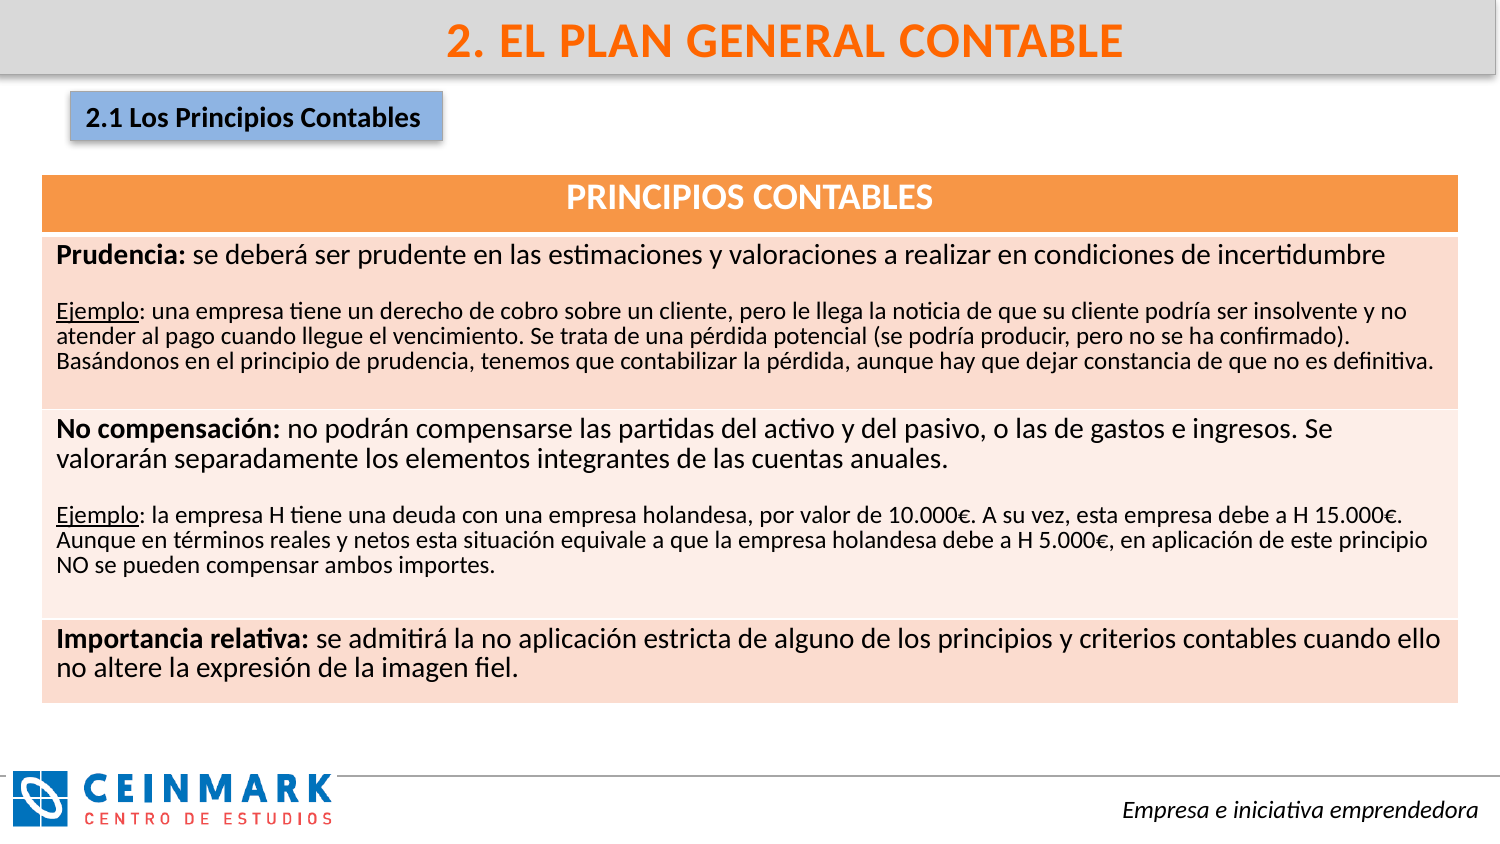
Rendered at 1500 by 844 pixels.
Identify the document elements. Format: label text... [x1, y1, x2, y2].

text_box 2.1 Los Principios Contables [70, 91, 443, 141]
table_cell Importancia relativa: se admitirá la no aplicación estricta de alguno de los principios y criterios contables cuando ello no altere la expresión de la imagen fiel. [42, 620, 1458, 703]
text_box Empresa e iniciativa emprendedora [342, 786, 1495, 832]
table_cell Prudencia: se deberá ser prudente en las estimaciones y valoraciones a realizar en condiciones de incertidumbre Ejemplo: una empresa tiene un derecho de cobro sobre un cliente, pero le llega la noticia de que su cliente podría ser insolvente y no atender al pago cuando llegue el vencimiento. Se trata de una pérdida potencial (se podría producir, pero no se ha confirmado). Basándonos en el principio de prudencia, tenemos que contabilizar la pérdida, aunque hay que dejar constancia de que no es definitiva. [42, 237, 1458, 409]
picture [5, 764, 337, 832]
text_box [962, 32, 1459, 88]
table_cell No compensación: no podrán compensarse las partidas del activo y del pasivo, o las de gastos e ingresos. Se valorarán separadamente los elementos integrantes de las cuentas anuales. Ejemplo: la empresa H tiene una deuda con una empresa holandesa, por valor de 10.000€. A su vez, esta empresa debe a H 15.000€. Aunque en términos reales y netos esta situación equivale a que la empresa holandesa debe a H 5.000€, en aplicación de este principio NO se pueden compensar ambos importes. [42, 410, 1458, 618]
table_header PRINCIPIOS CONTABLES [42, 175, 1458, 232]
text_box 2. EL PLAN GENERAL CONTABLE [0, 0, 1496, 74]
